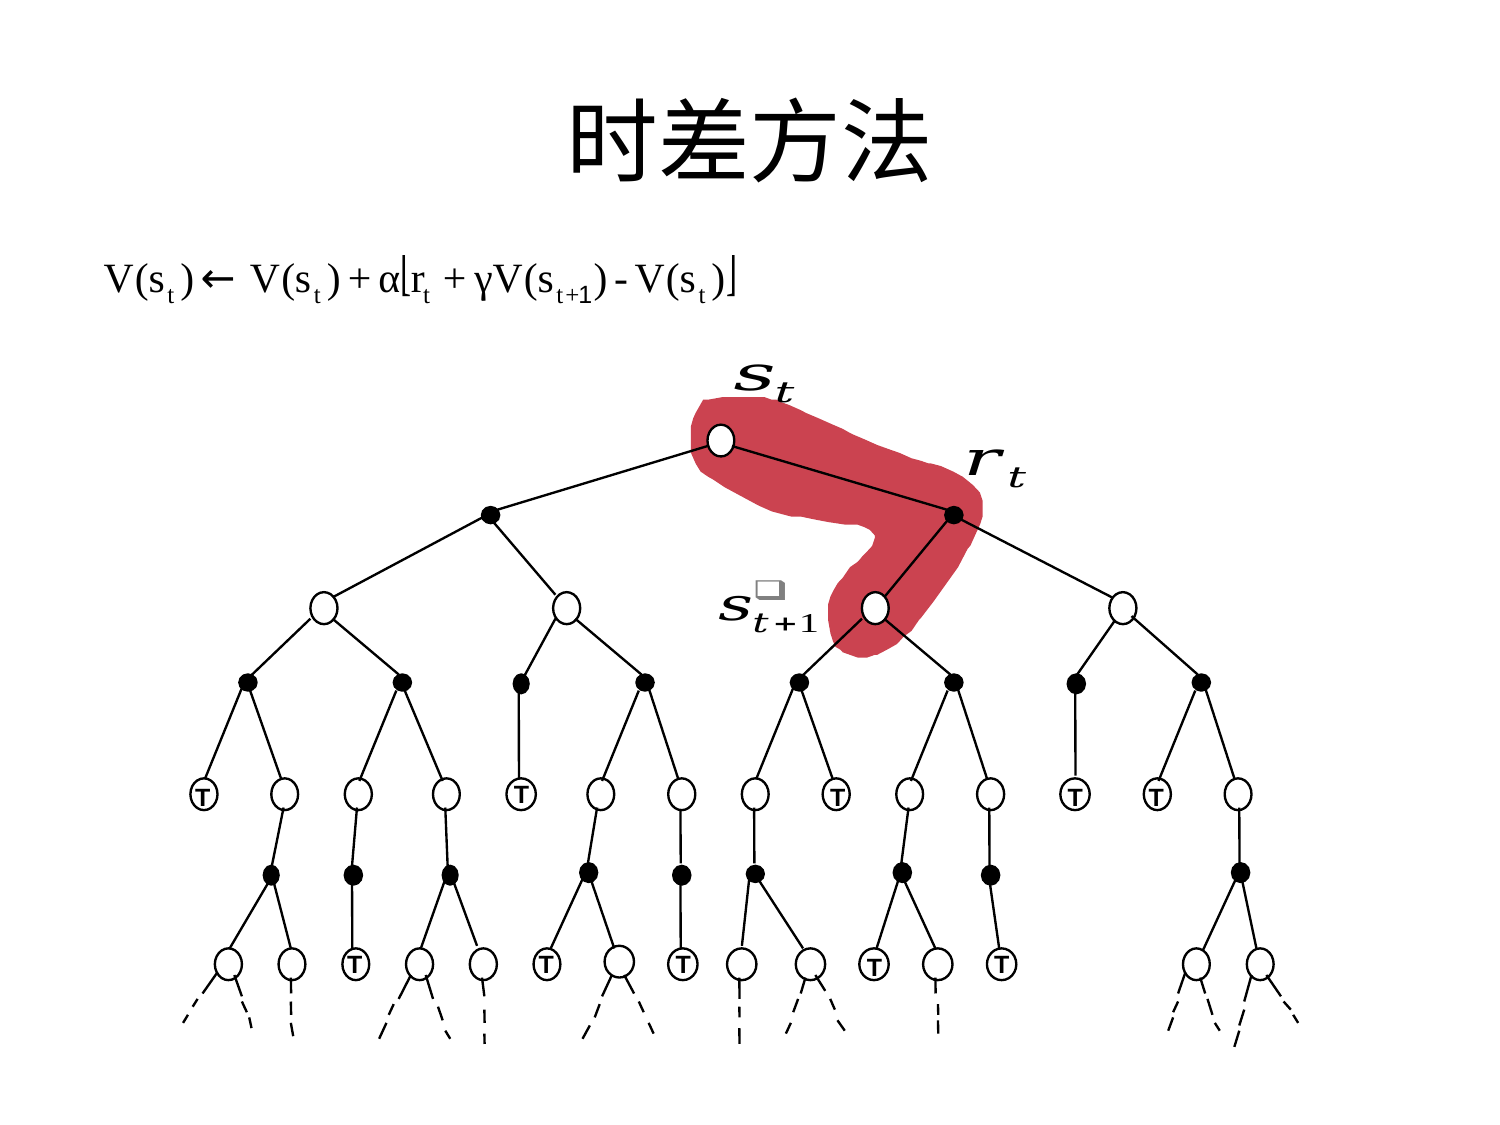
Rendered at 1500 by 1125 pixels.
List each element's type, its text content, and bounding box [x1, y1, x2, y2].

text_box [99, 255, 738, 310]
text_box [182, 424, 1299, 1048]
title 时差方法 [75, 45, 1425, 233]
text_box [691, 397, 830, 423]
